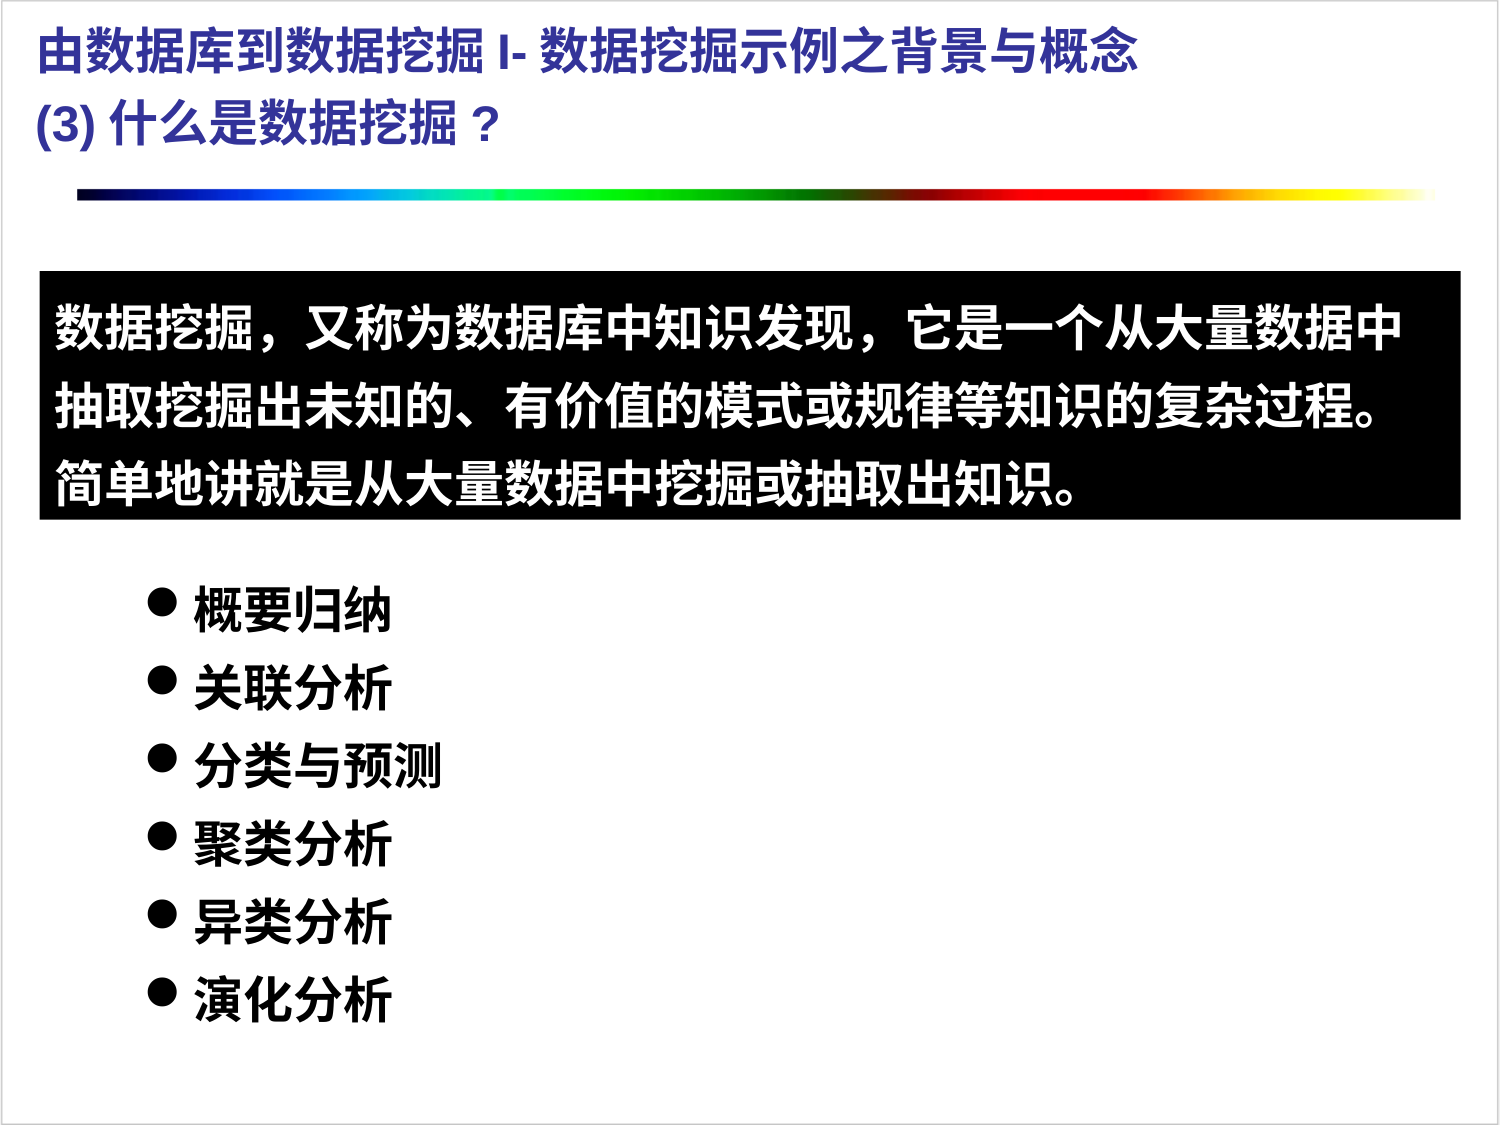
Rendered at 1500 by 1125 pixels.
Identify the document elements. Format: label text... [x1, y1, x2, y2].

text_box 由数据库到数据挖掘I-数据挖掘示例之背景与概念 (3)什么是数据挖掘? [20, 0, 1155, 159]
picture [0, 0, 1500, 1125]
text_box 数据挖掘，又称为数据库中知识发现，它是一个从大量数据中抽取挖掘出未知的、有价值的模式或规律等知识的复杂过程。简单地讲就是从大量数据中挖掘或抽取出知识。 [39, 271, 1461, 520]
text_box 概要归纳 关联分析 分类与预测 聚类分析 异类分析 演化分析 [128, 553, 459, 1037]
